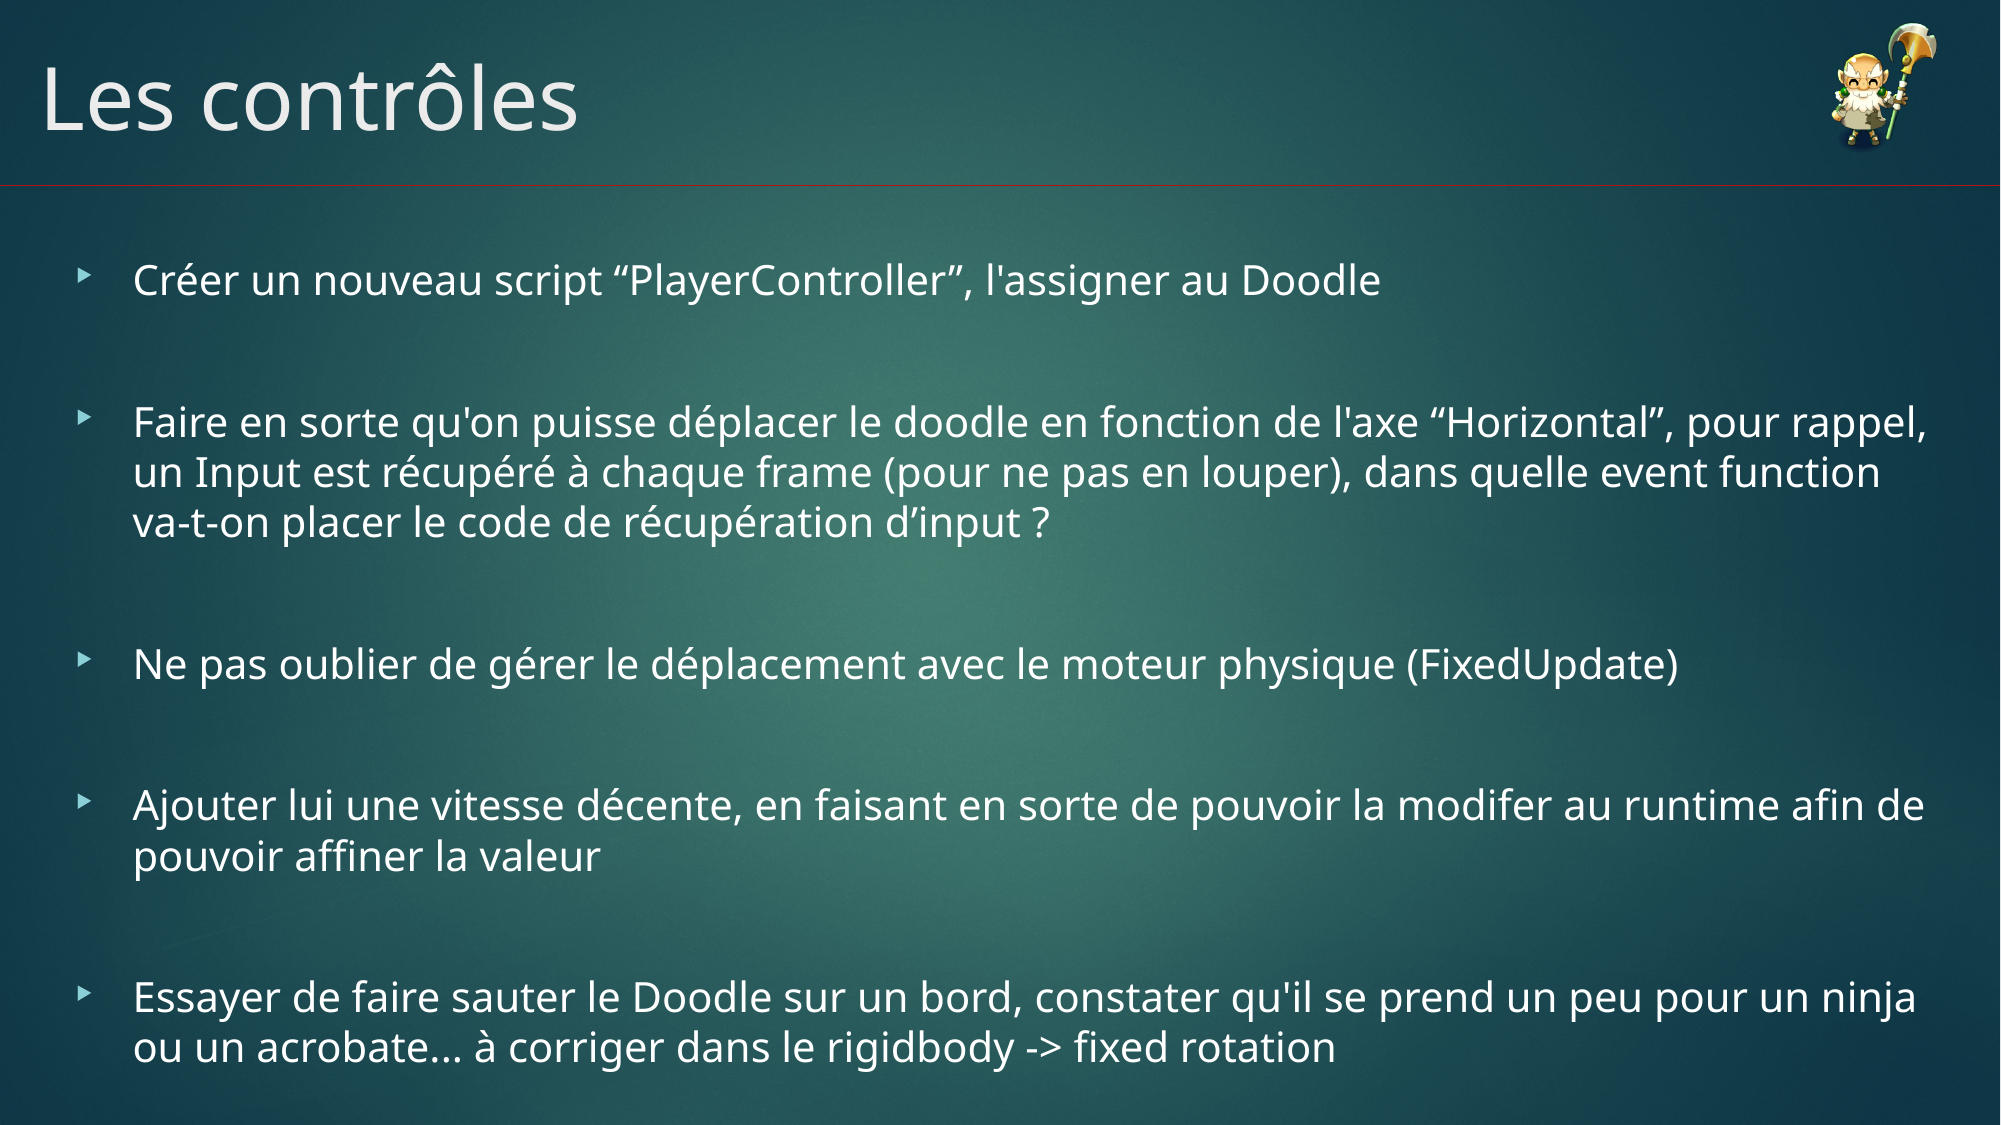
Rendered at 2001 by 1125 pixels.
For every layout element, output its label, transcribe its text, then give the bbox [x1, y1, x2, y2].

title Les contrôles [24, 35, 1142, 161]
picture [1772, 0, 1954, 174]
list Créer un nouveau script “PlayerController”, l'assigner au Doodle Faire en sorte qu'on puisse déplacer le doodle en fonction de l'axe “Horizontal”, pour rappel, un Input est récupéré à chaque frame (pour ne pas en louper), dans quelle event function va-t-on placer le code de récupération d’input ? Ne pas oublier de gérer le déplacement avec le moteur physique (FixedUpdate) Ajouter lui une vitesse décente, en faisant en sorte de pouvoir la modifer au runtime afin de pouvoir affiner la valeur Essayer de faire sauter le Doodle sur un bord, constater qu'il se prend un peu pour un ninja ou un acrobate... à corriger dans le rigidbody -> fixed rotation [61, 245, 1958, 1125]
